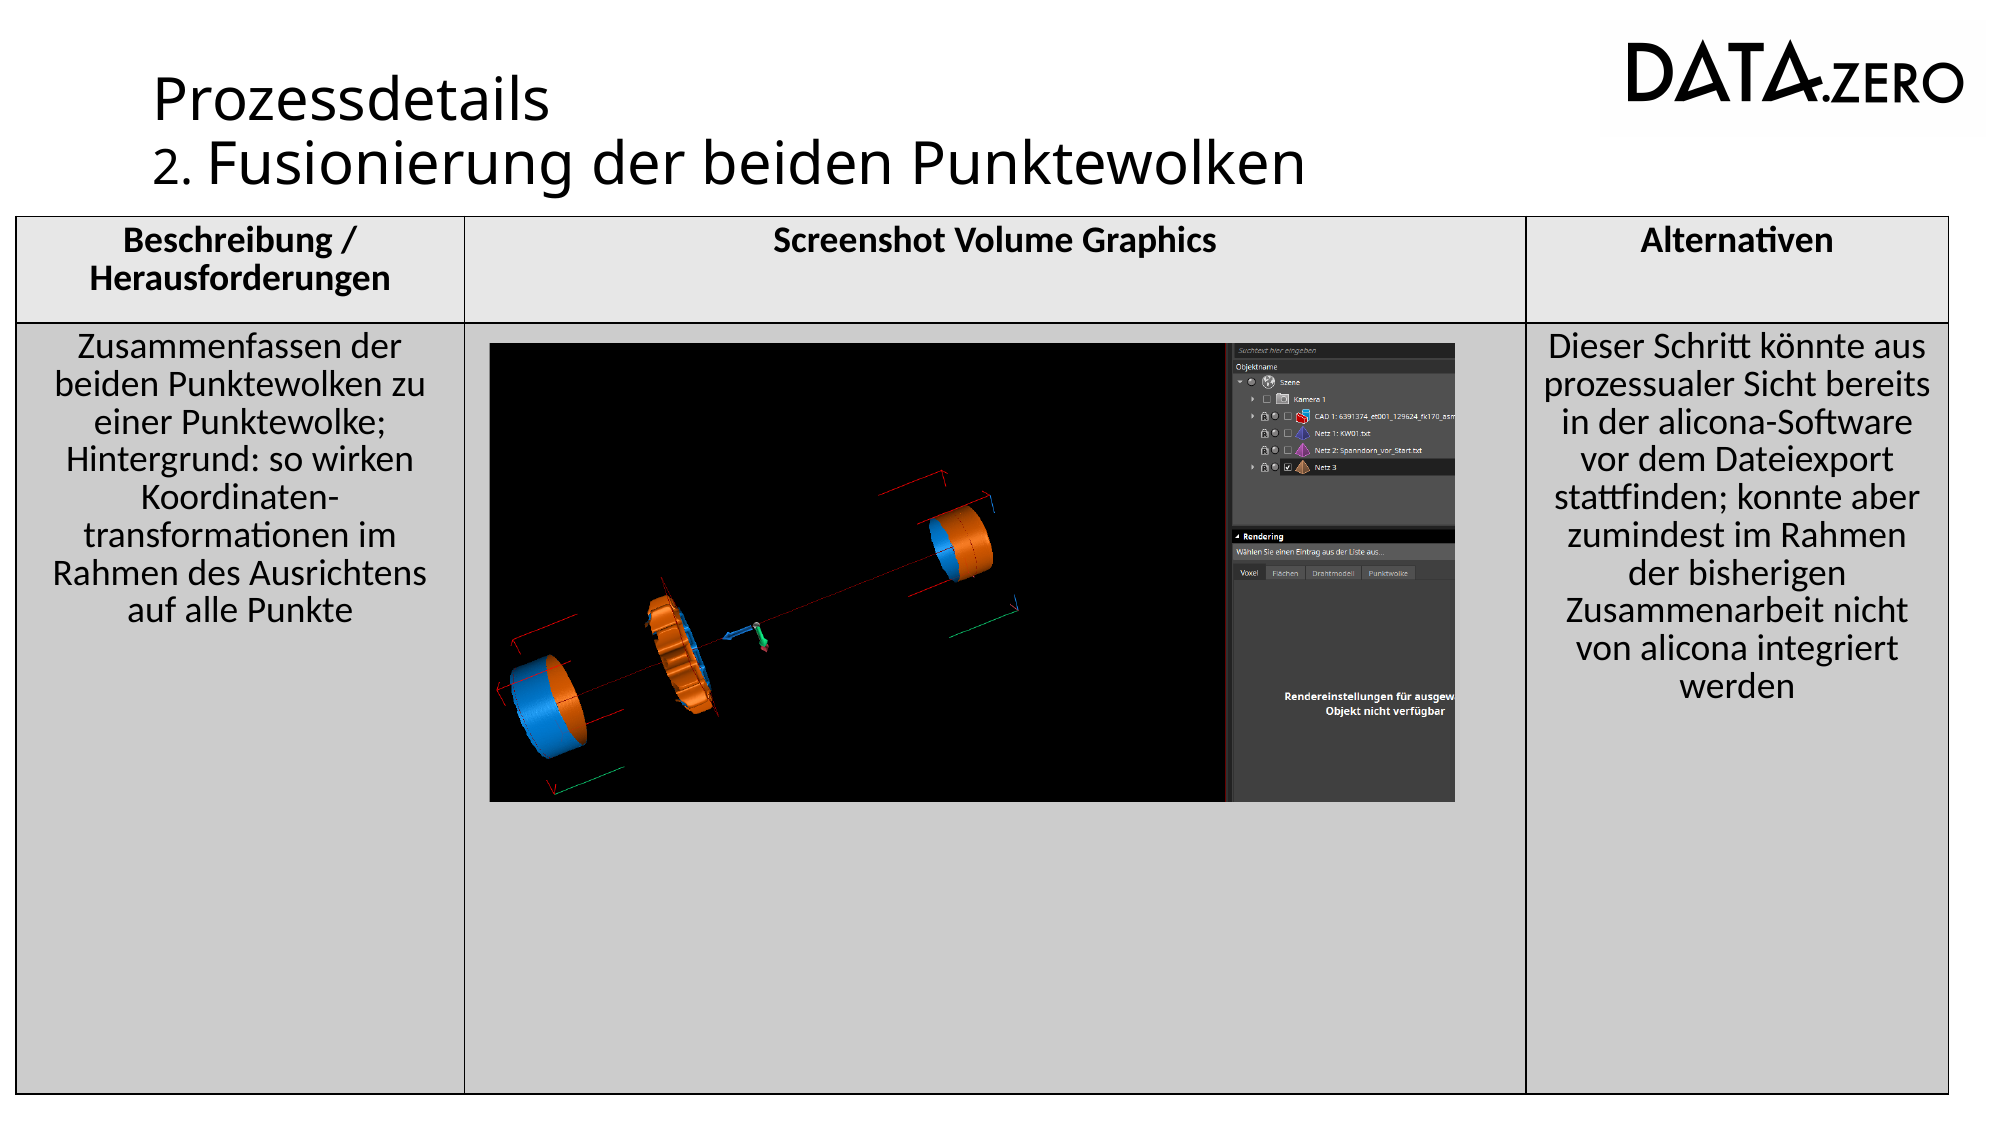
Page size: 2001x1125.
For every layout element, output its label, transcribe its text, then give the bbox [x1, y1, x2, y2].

title Prozessdetails 2. Fusionierung der beiden Punktewolken [137, 59, 1591, 216]
picture [1600, 20, 1986, 137]
table_cell Zusammenfassen der beiden Punktewolken zu einer Punktewolke; Hintergrund: so wirken Koordinaten-transformationen im Rahmen des Ausrichtens auf alle Punkte [17, 324, 464, 1093]
table_header Beschreibung / Herausforderungen [17, 217, 464, 322]
table_cell [465, 324, 1525, 1093]
picture [489, 343, 1455, 802]
table_header Screenshot Volume Graphics [465, 217, 1525, 322]
table_header Alternativen [1527, 217, 1948, 322]
table_cell Dieser Schritt könnte aus prozessualer Sicht bereits in der alicona-Software vor dem Dateiexport stattfinden; konnte aber zumindest im Rahmen der bisherigen Zusammenarbeit nicht von alicona integriert werden [1527, 324, 1948, 1093]
